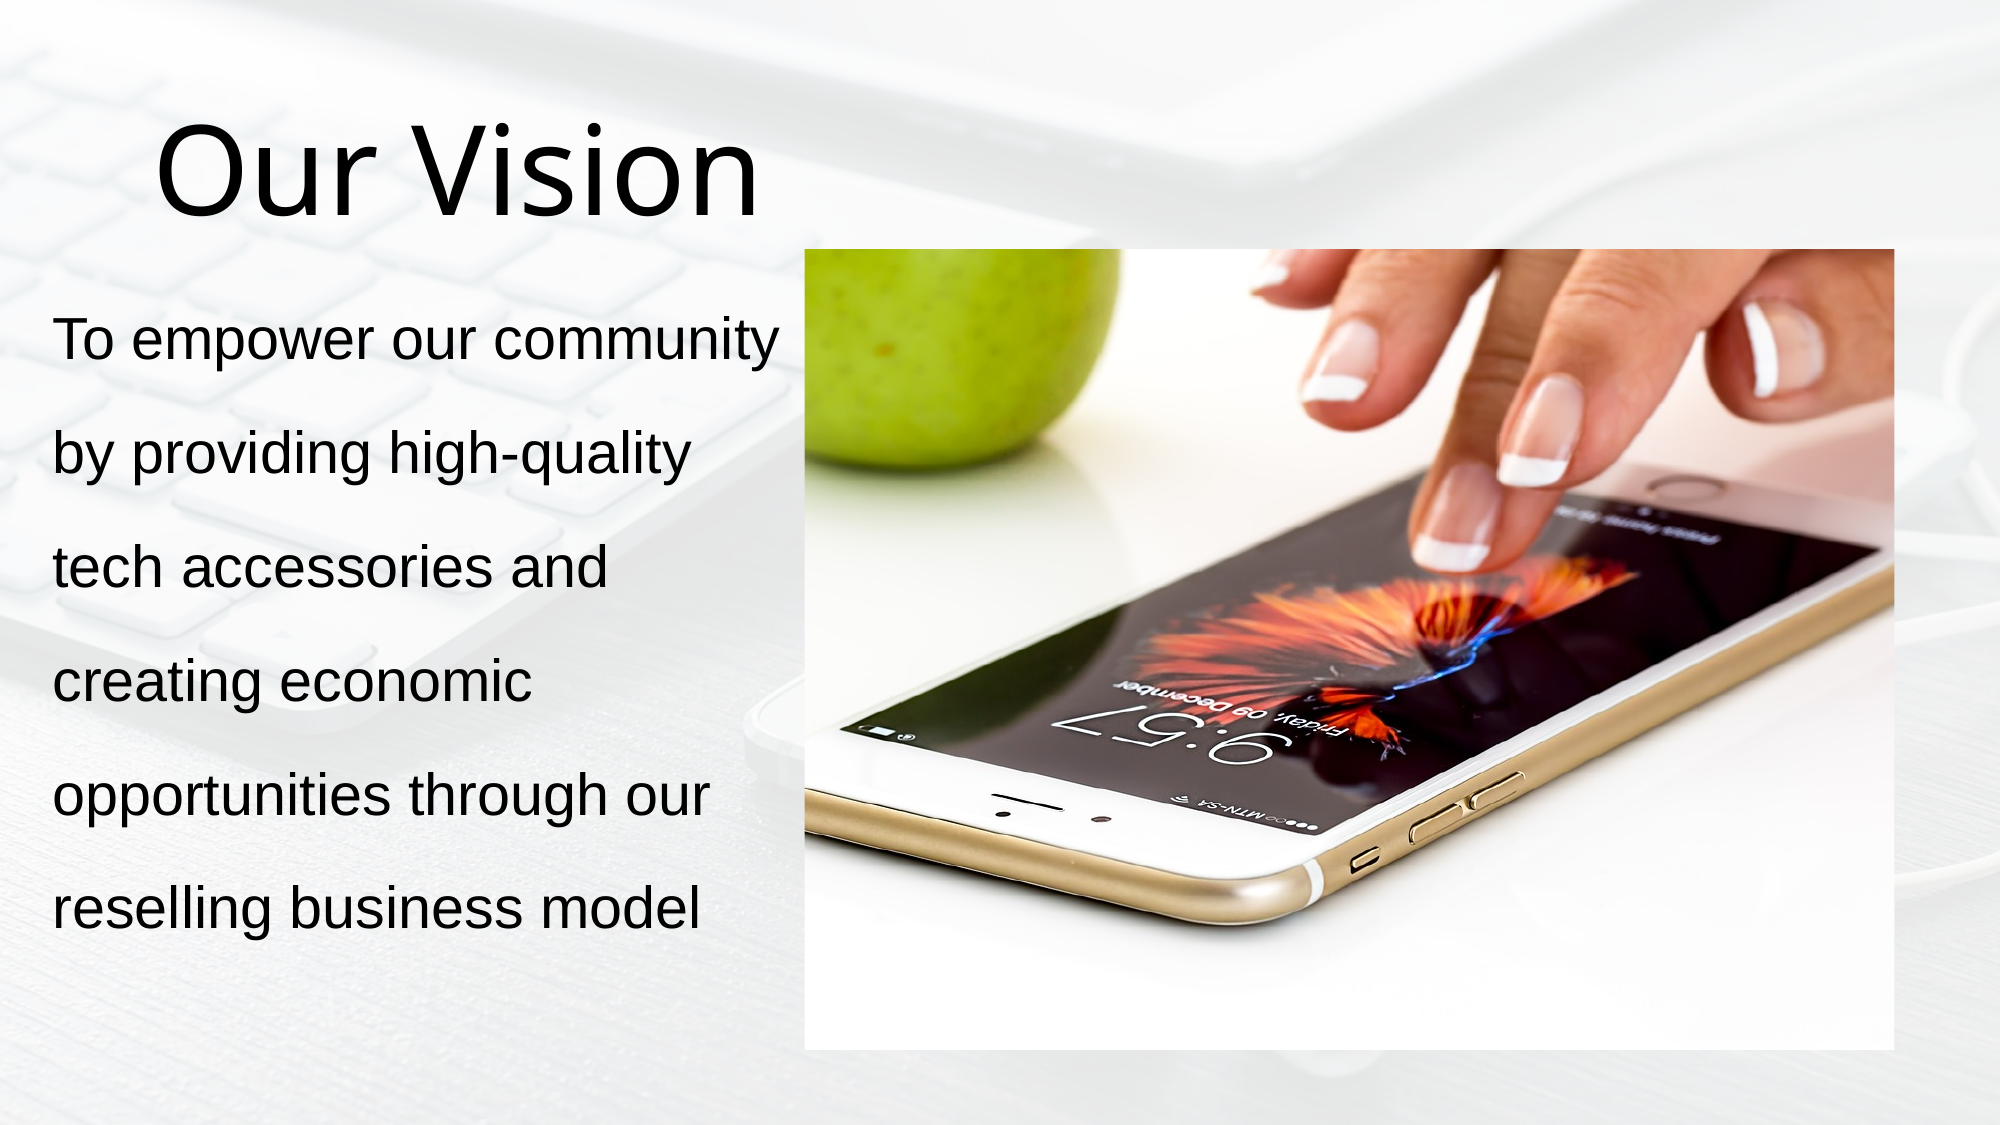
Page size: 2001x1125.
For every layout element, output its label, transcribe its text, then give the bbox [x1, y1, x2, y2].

title Our Vision [137, 74, 783, 249]
list To empower our community by providing high-quality tech accessories and creating economic opportunities through our reselling business model [37, 249, 804, 963]
picture [804, 249, 1895, 1050]
